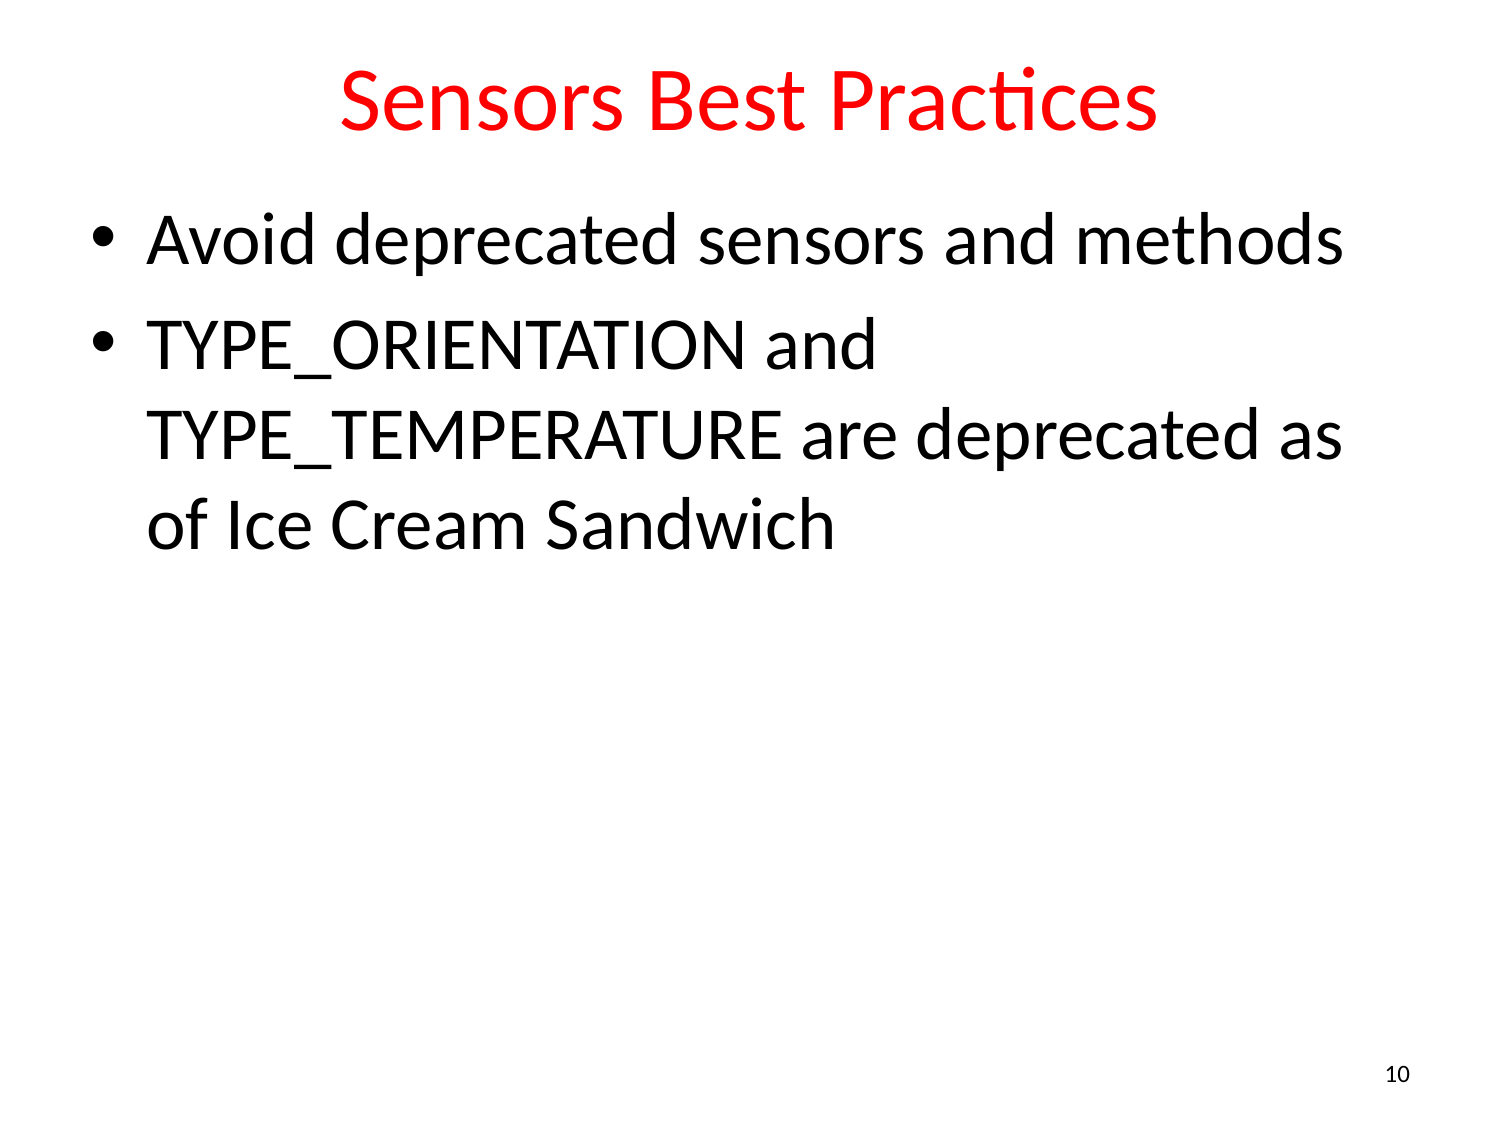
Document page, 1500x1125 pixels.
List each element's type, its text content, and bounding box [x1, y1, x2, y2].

slide_number 10 [1074, 1042, 1425, 1103]
list Avoid deprecated sensors and methods TYPE_ORIENTATION and TYPE_TEMPERATURE are deprecated as of Ice Cream Sandwich [75, 182, 1425, 1038]
title Sensors Best Practices [75, 0, 1425, 182]
